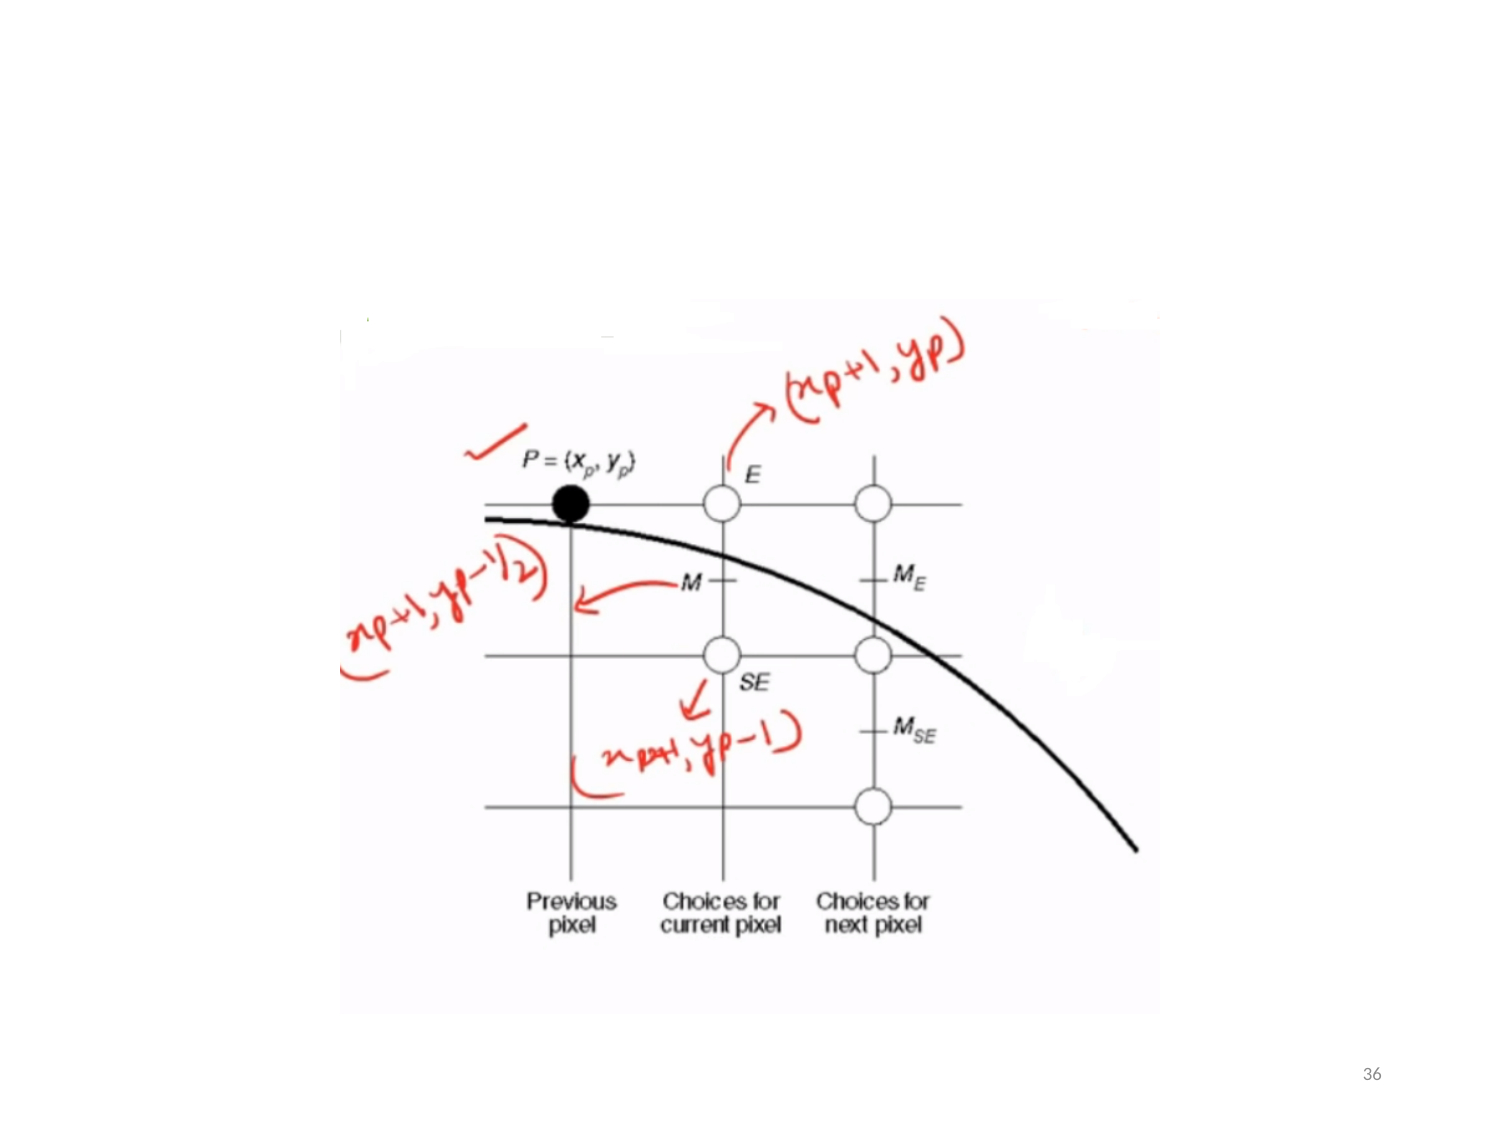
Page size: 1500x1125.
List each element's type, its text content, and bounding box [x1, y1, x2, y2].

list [340, 299, 1160, 1014]
slide_number 36 [1059, 1042, 1397, 1103]
